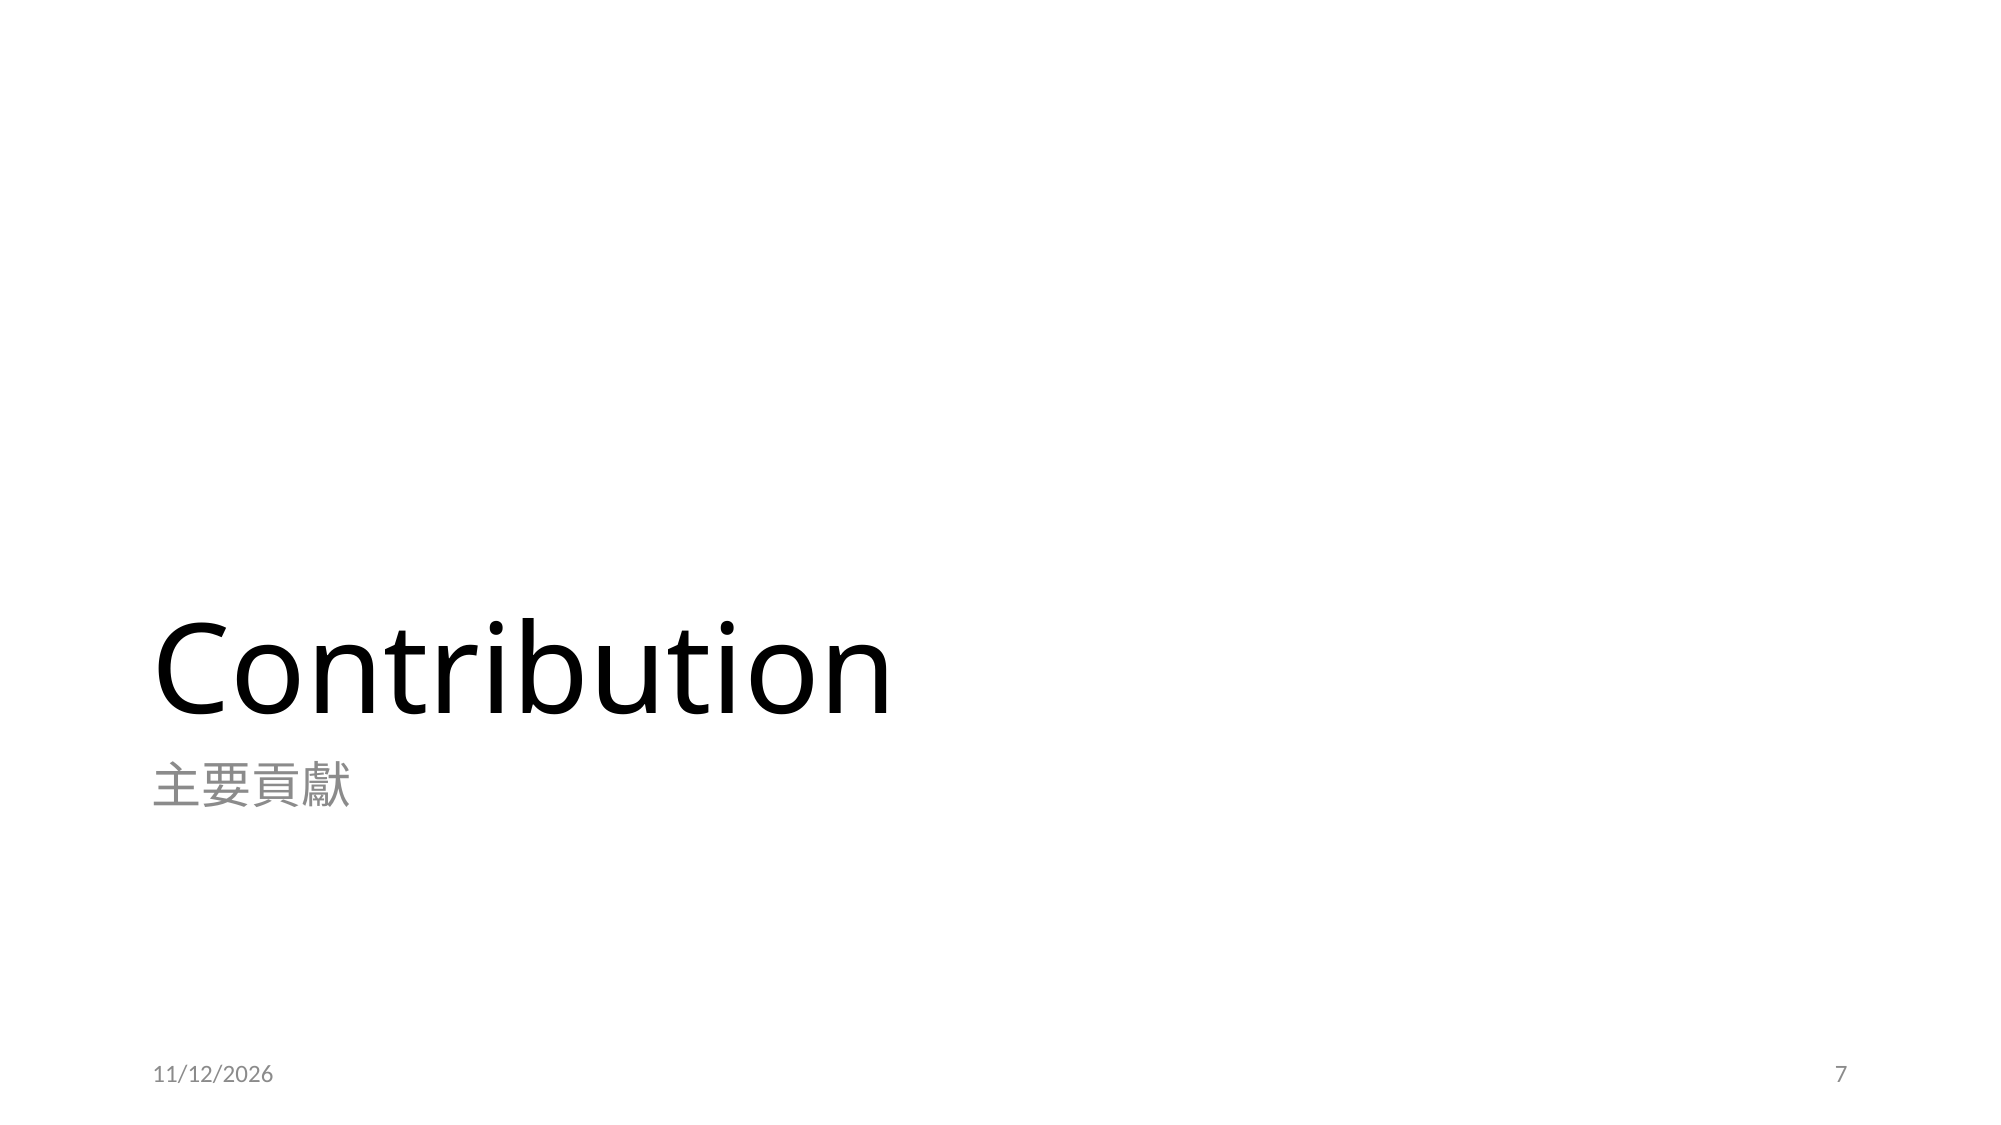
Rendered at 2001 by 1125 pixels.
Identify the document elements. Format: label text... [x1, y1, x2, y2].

title Contribution [136, 280, 1862, 749]
slide_number 7 [1412, 1042, 1863, 1103]
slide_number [137, 1042, 588, 1103]
list 主要貢獻 [136, 752, 1862, 999]
